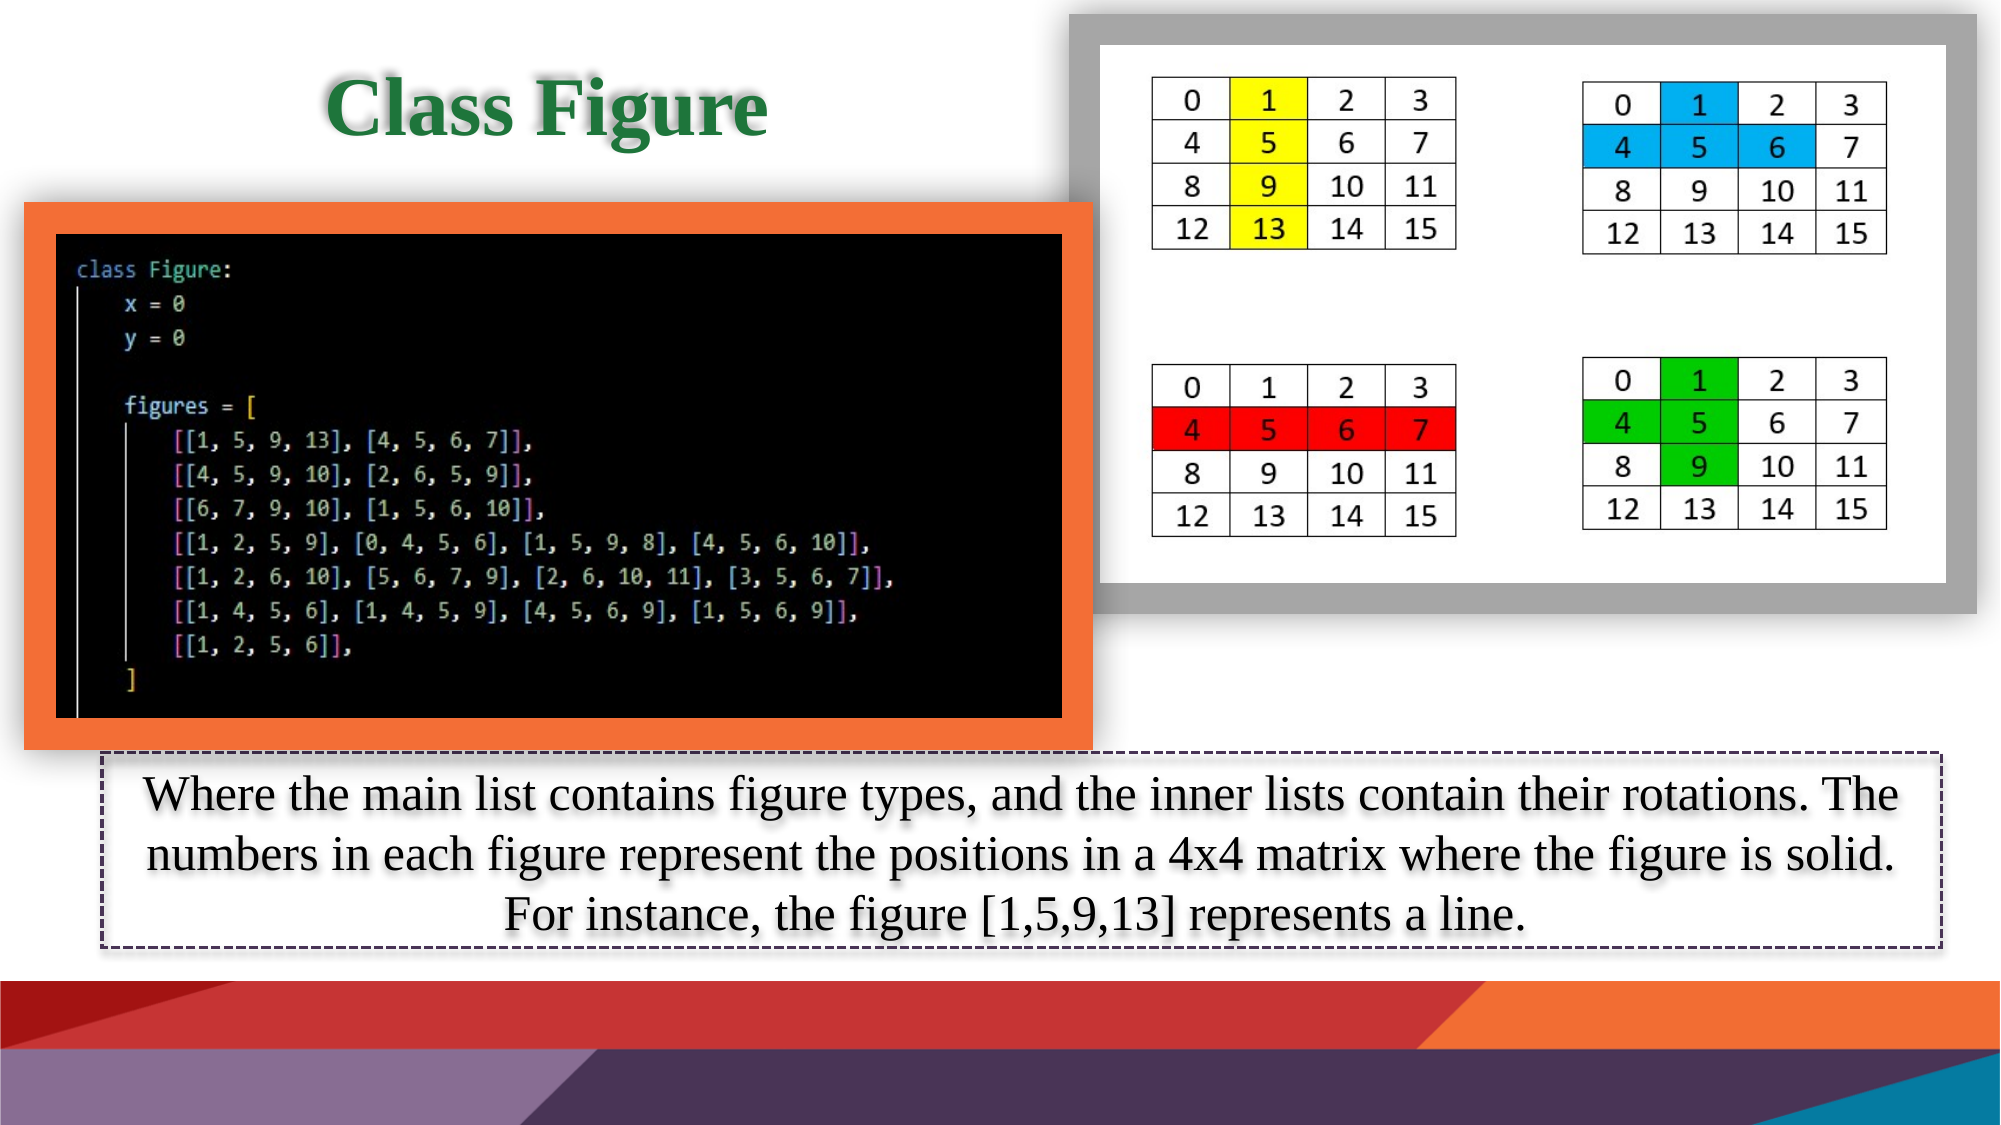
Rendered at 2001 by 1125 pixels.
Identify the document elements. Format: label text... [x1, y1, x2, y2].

title Class Figure [310, 55, 808, 175]
picture [55, 233, 1062, 719]
picture [1100, 45, 1946, 583]
text_box Where the main list contains figure types, and the inner lists contain their rotations. The numbers in each figure represent the positions in a 4x4 matrix where the figure is solid. For instance, the figure [1,5,9,13] represents a line. [101, 752, 1942, 948]
picture [0, 981, 2000, 1125]
